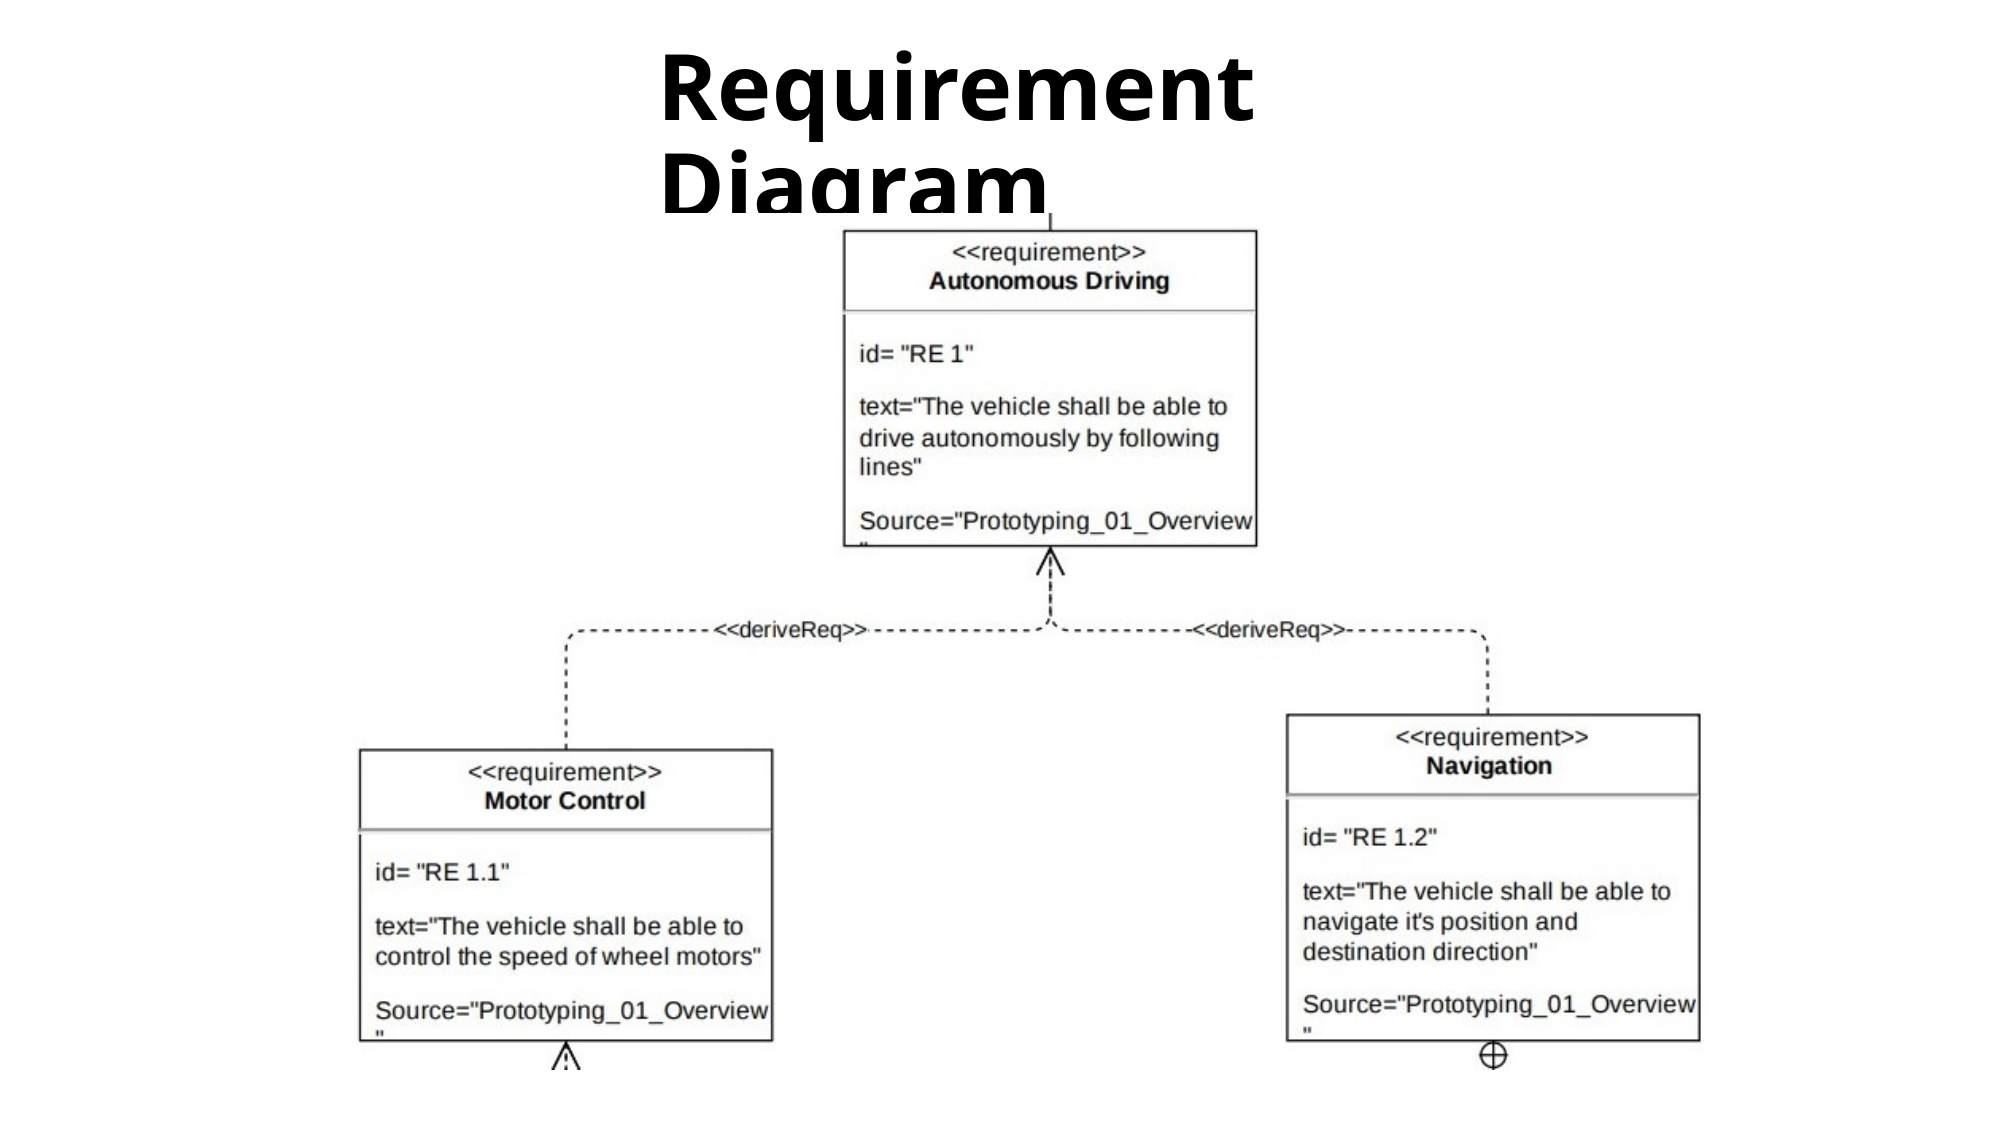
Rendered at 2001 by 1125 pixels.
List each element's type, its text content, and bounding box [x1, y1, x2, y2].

title Requirement Diagram [642, 32, 1479, 213]
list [331, 213, 1739, 1070]
